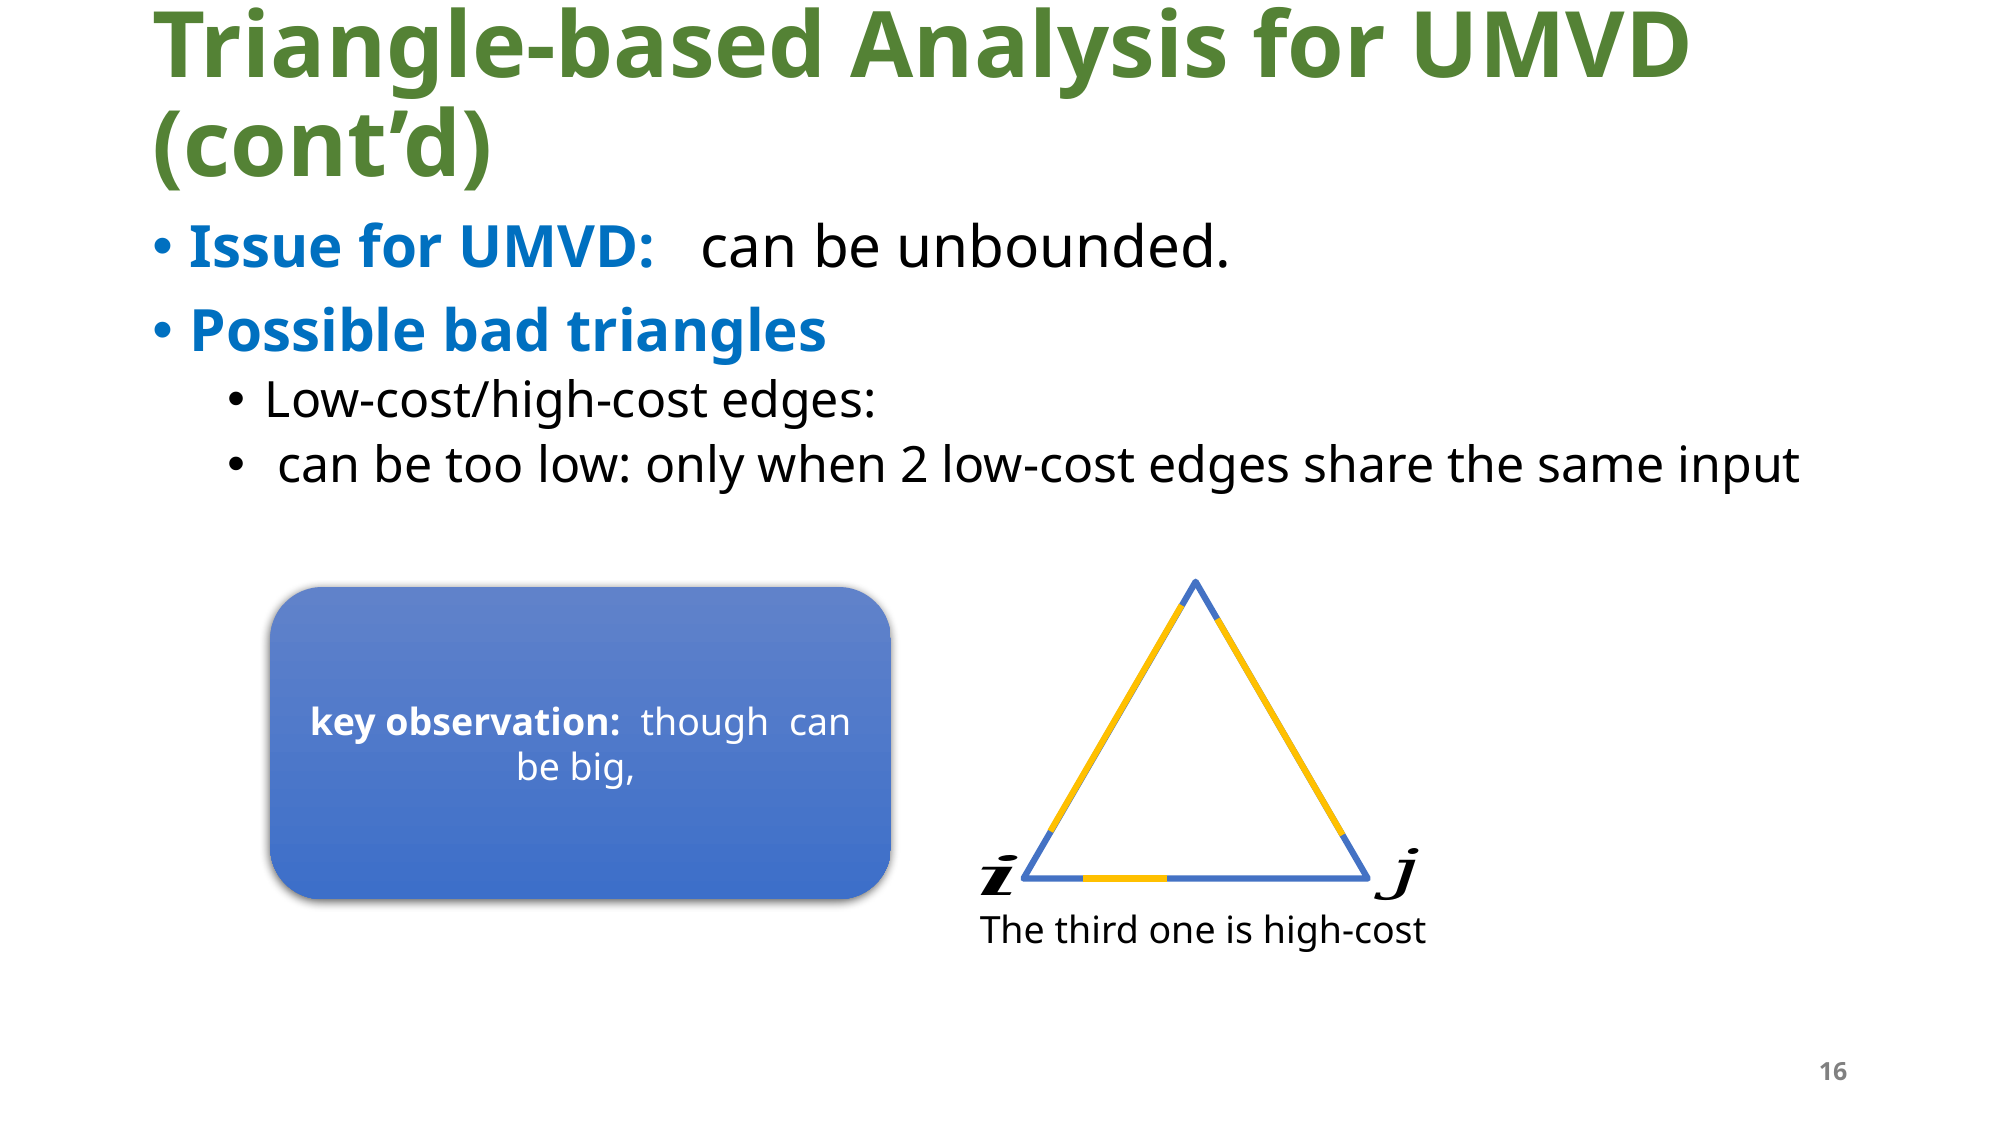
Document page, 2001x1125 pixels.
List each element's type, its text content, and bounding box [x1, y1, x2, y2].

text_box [1050, 605, 1182, 832]
slide_number 16 [1412, 1042, 1863, 1103]
text_box [1023, 581, 1368, 879]
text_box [1217, 618, 1343, 835]
title Triangle-based Analysis for UMVD (cont’d) [137, 22, 1863, 173]
text_box The third one is high-cost [964, 899, 1442, 959]
